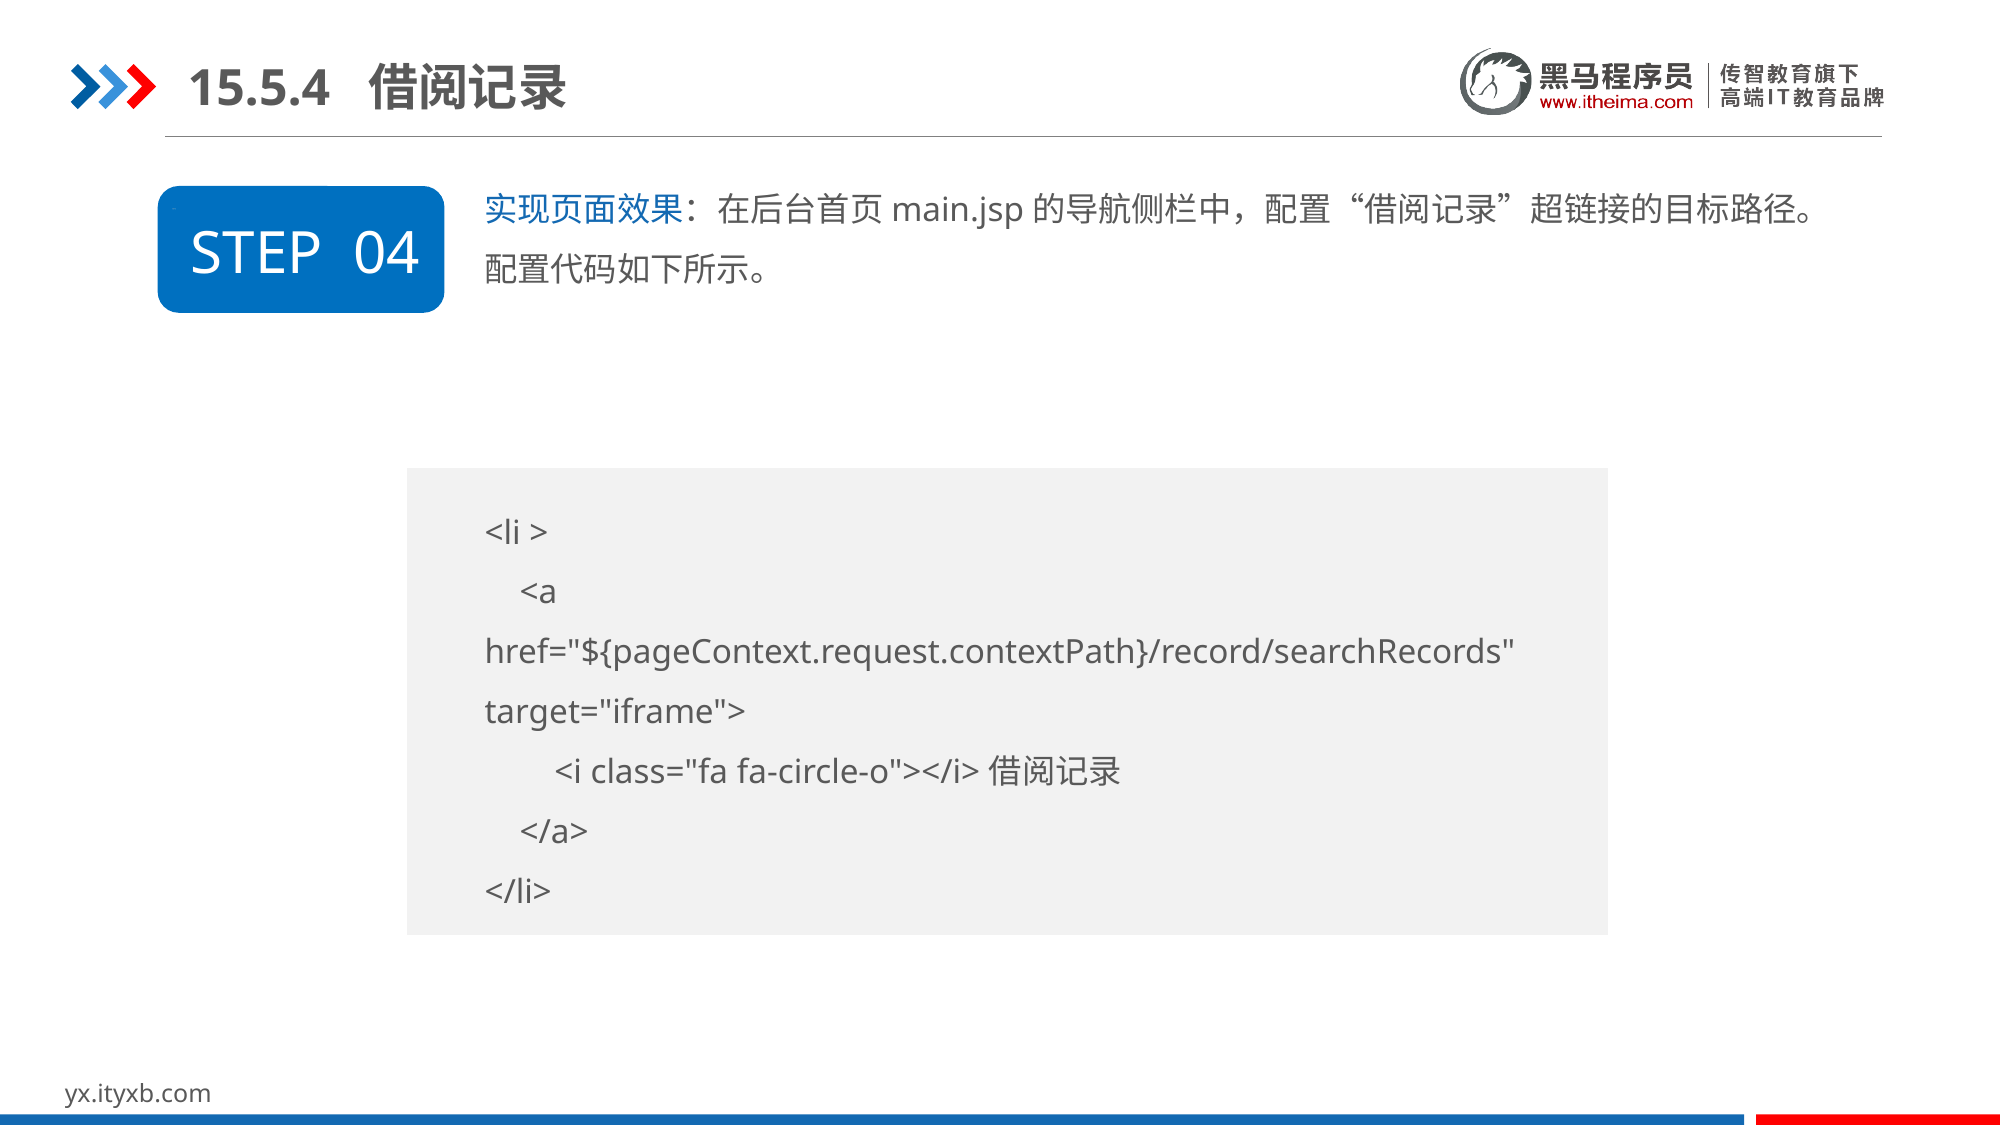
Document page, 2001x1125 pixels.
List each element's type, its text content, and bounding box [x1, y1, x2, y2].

text_box [156, 184, 446, 314]
text_box STEP 04 [172, 208, 439, 293]
text_box 实现页面效果：在后台首页main.jsp的导航侧栏中，配置“借阅记录”超链接的目标路径。配置代码如下所示。 [469, 160, 1862, 296]
picture [407, 468, 1611, 937]
picture [1460, 48, 1887, 115]
text_box 15.5.4 借阅记录 [187, 43, 690, 127]
